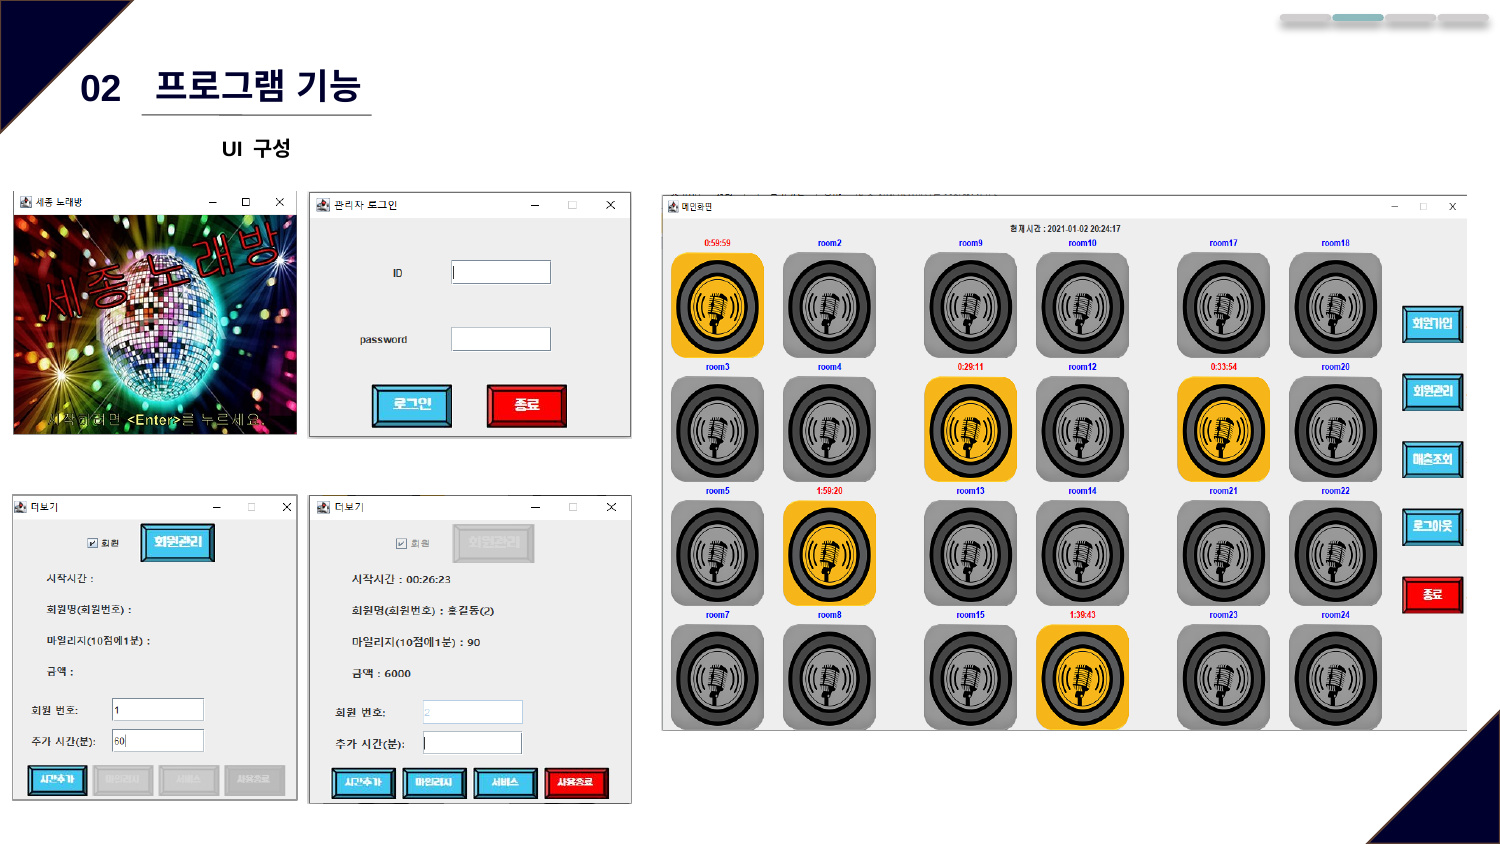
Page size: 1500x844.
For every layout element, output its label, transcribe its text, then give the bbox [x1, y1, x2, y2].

picture [660, 194, 1467, 732]
text_box UI 구성 [154, 130, 359, 176]
picture [13, 191, 297, 435]
text_box 프로그램 기능 [125, 58, 392, 131]
text_box 02 [62, 58, 139, 116]
picture [13, 495, 297, 800]
picture [306, 495, 632, 804]
picture [306, 191, 632, 440]
